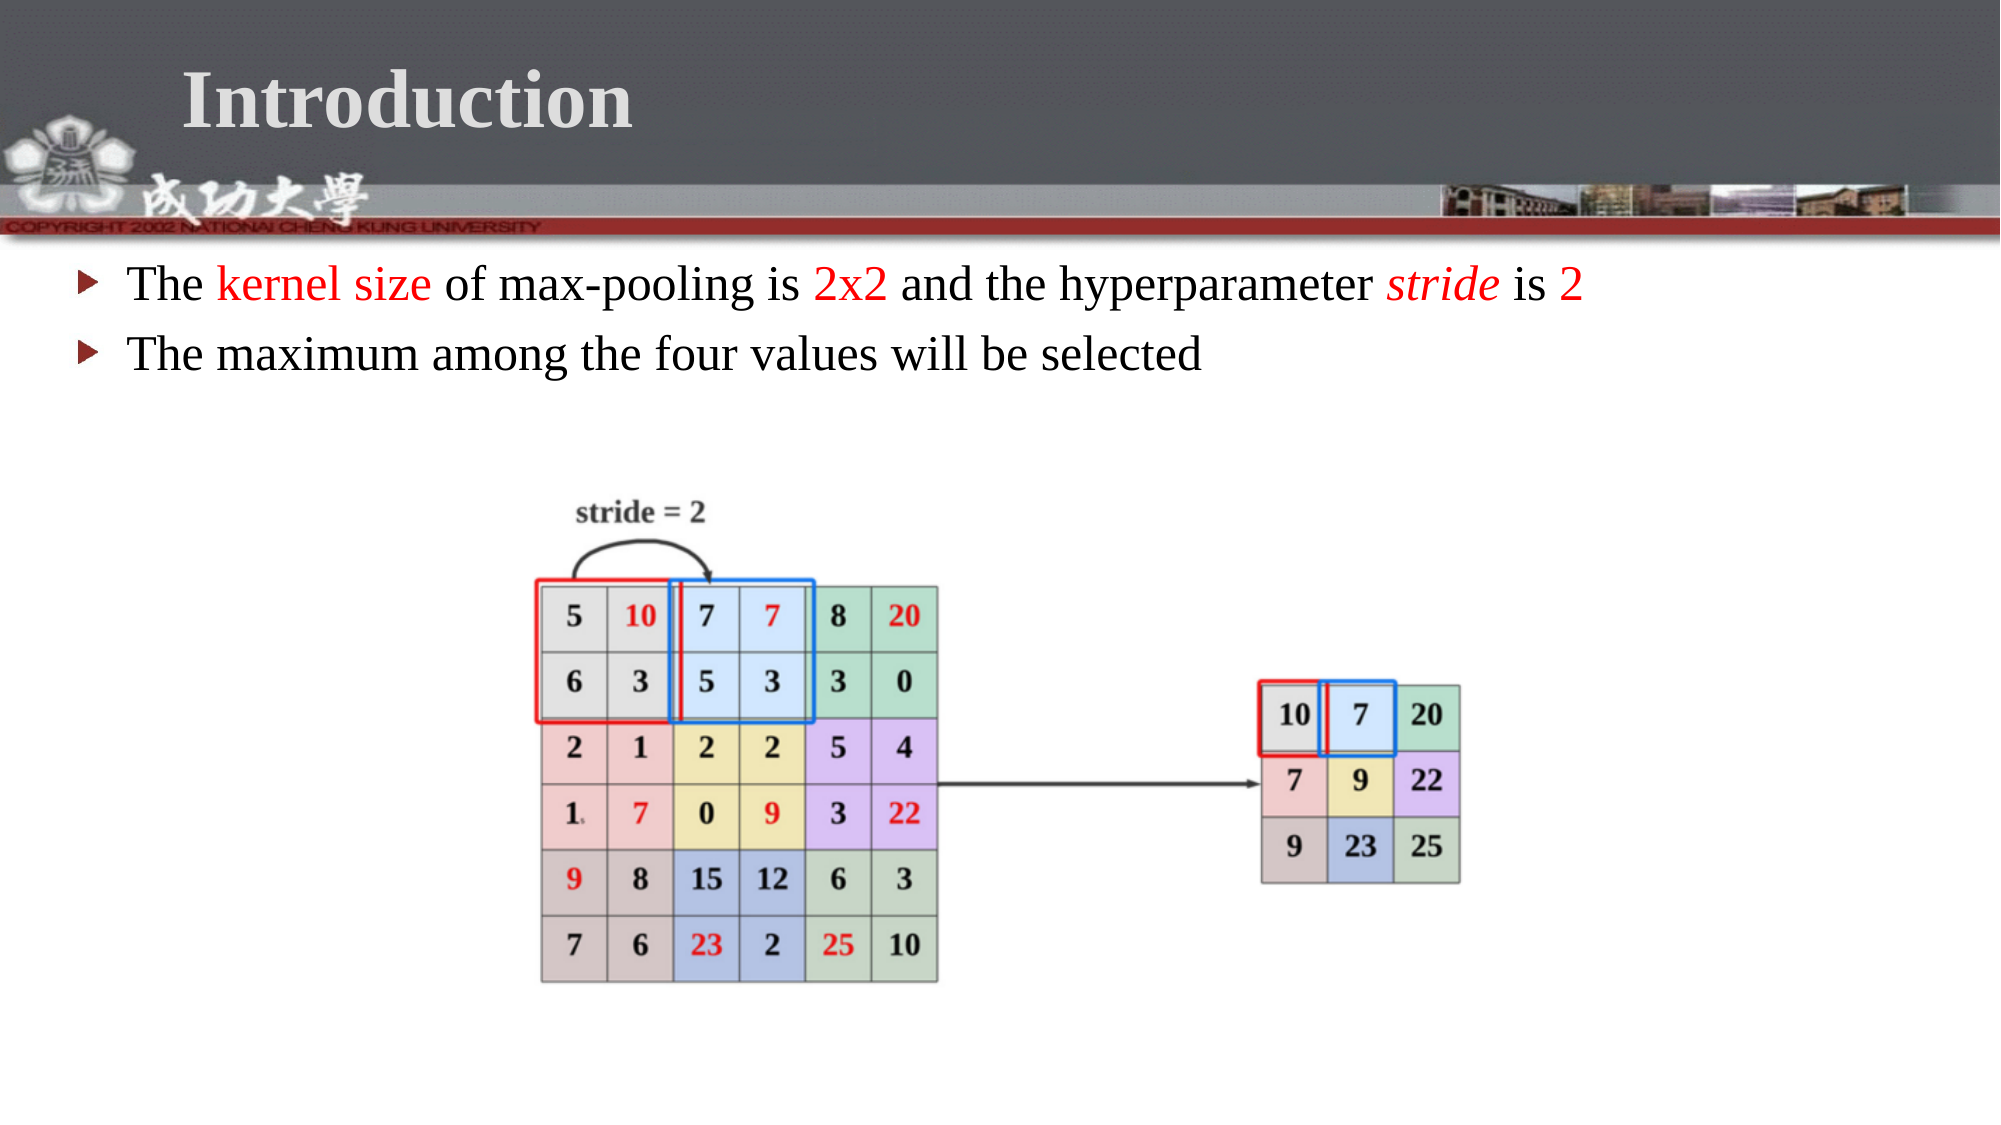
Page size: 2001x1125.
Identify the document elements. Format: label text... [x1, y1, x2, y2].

picture [69, 333, 105, 369]
picture [0, 0, 2000, 250]
picture [69, 263, 105, 299]
picture [532, 491, 1468, 993]
title Introduction [166, 0, 1967, 188]
list The kernel size of max-pooling is 2x2 and the hyperparameter stride is 2 The maximum among the four values will be selected [54, 243, 1987, 1083]
